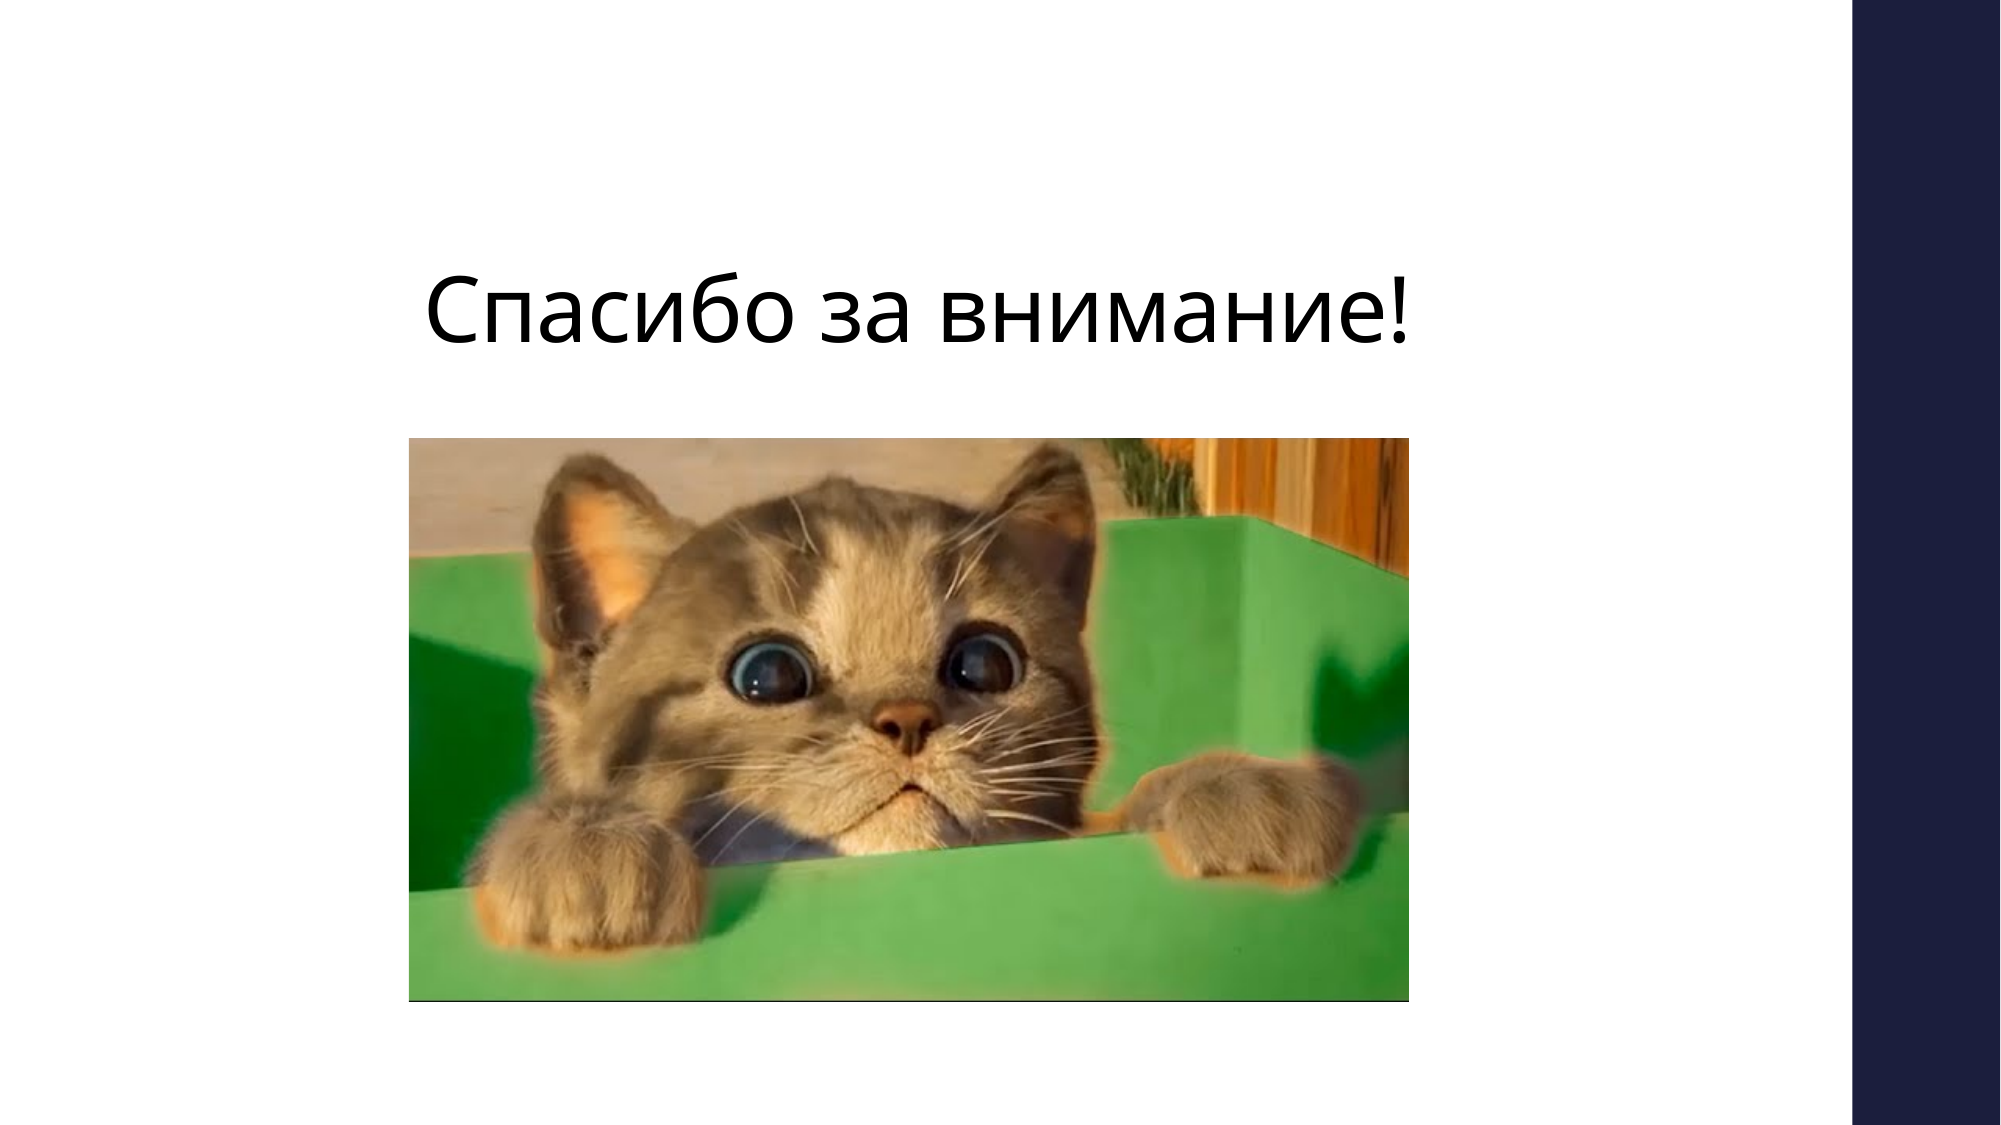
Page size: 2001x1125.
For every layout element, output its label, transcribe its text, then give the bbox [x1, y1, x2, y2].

picture [408, 437, 1410, 1002]
title Спасибо за внимание! [408, 244, 1500, 370]
